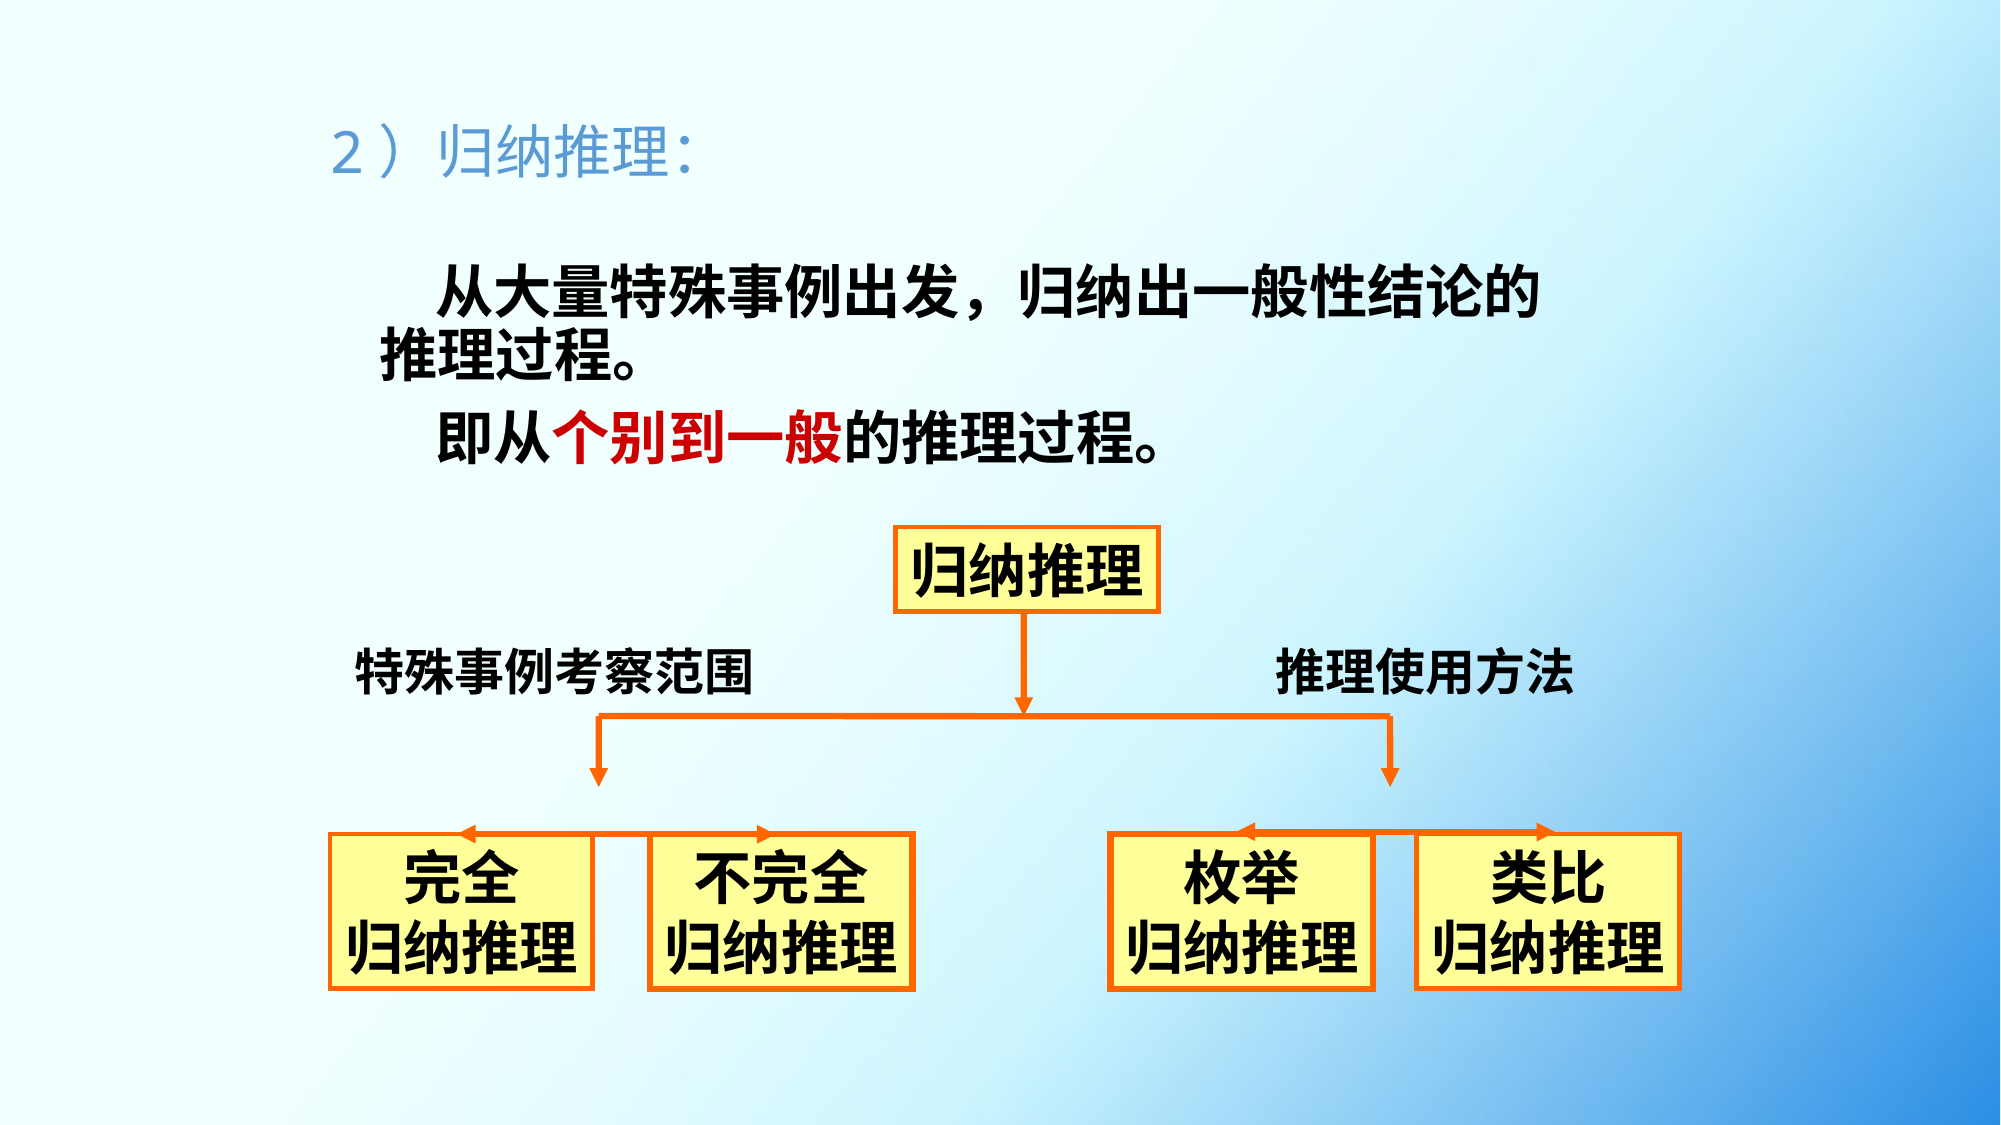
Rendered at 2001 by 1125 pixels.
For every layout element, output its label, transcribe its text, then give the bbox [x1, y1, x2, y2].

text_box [326, 527, 1683, 996]
picture [0, 0, 2001, 1125]
title 2）归纳推理： [314, 101, 1665, 209]
list 从大量特殊事例出发，归纳出一般性结论的推理过程。 即从个别到一般的推理过程。 [326, 255, 1600, 527]
